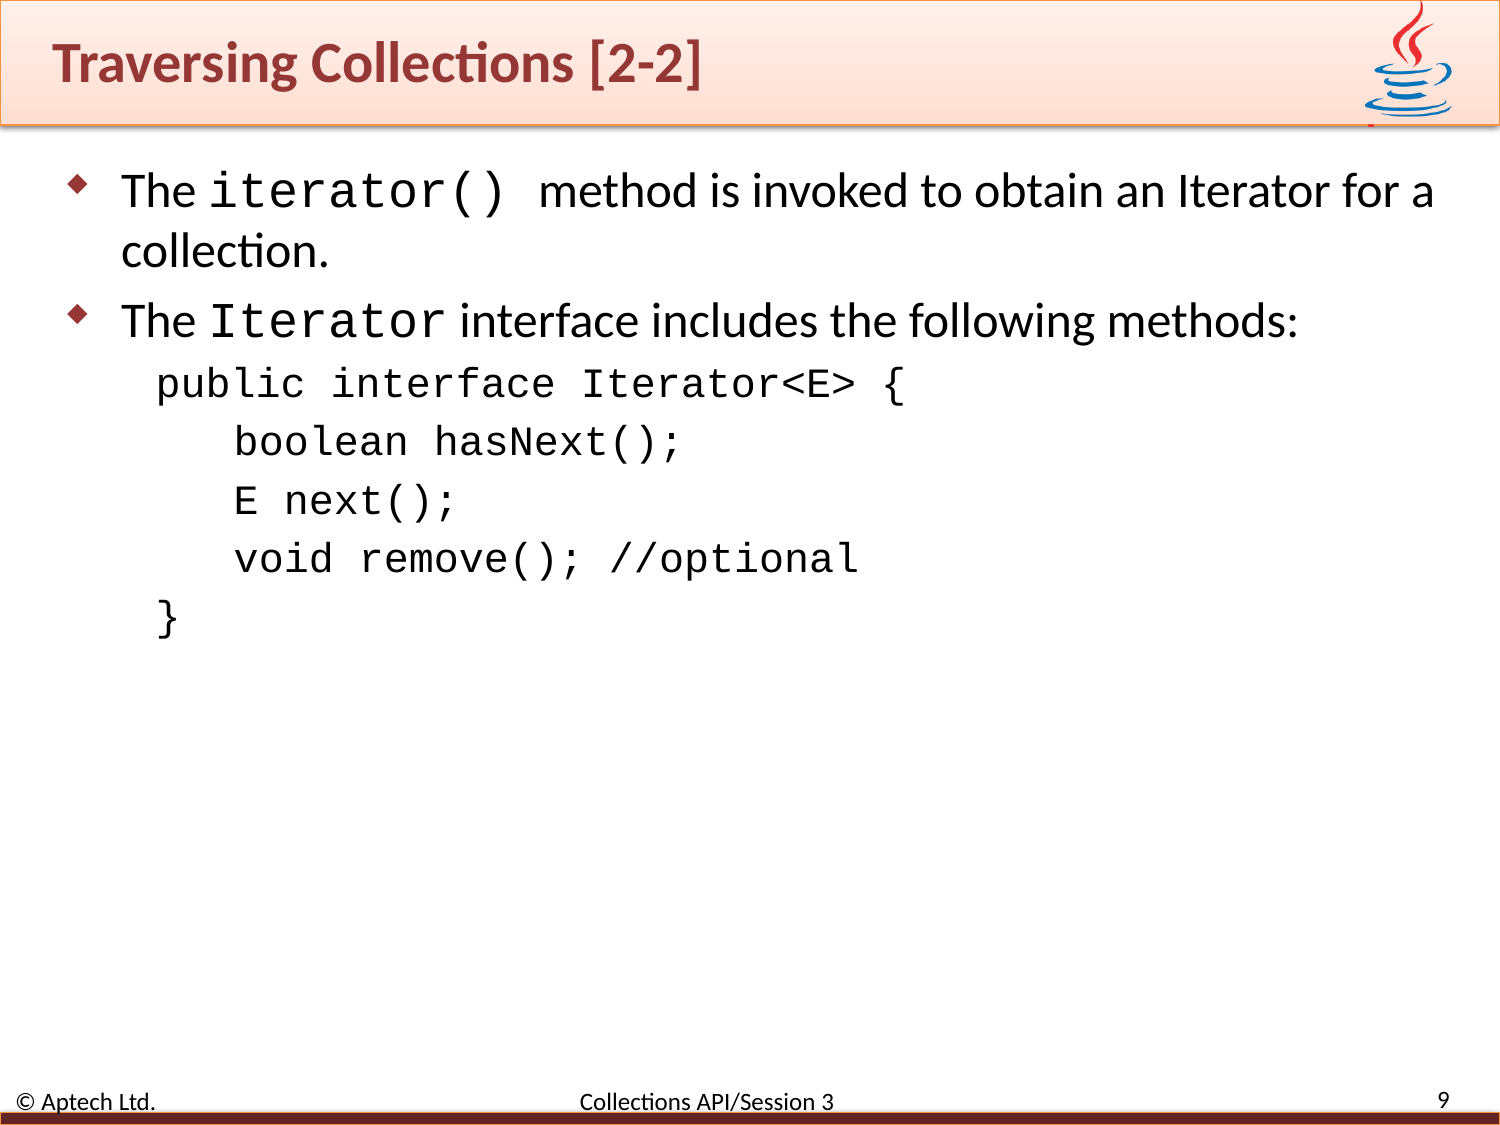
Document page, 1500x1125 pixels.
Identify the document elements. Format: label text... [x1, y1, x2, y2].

footer © Aptech Ltd. Collections API/Session 3 [0, 1087, 1325, 1113]
picture [1362, 0, 1454, 127]
slide_number 9 [1337, 1084, 1465, 1113]
title Traversing Collections [2-2] [37, 24, 1288, 93]
list The iterator() method is invoked to obtain an Iterator for a collection. The Iterator interface includes the following methods: public interface Iterator<E> { boolean hasNext(); E next(); void remove(); //optional } [49, 149, 1463, 1013]
